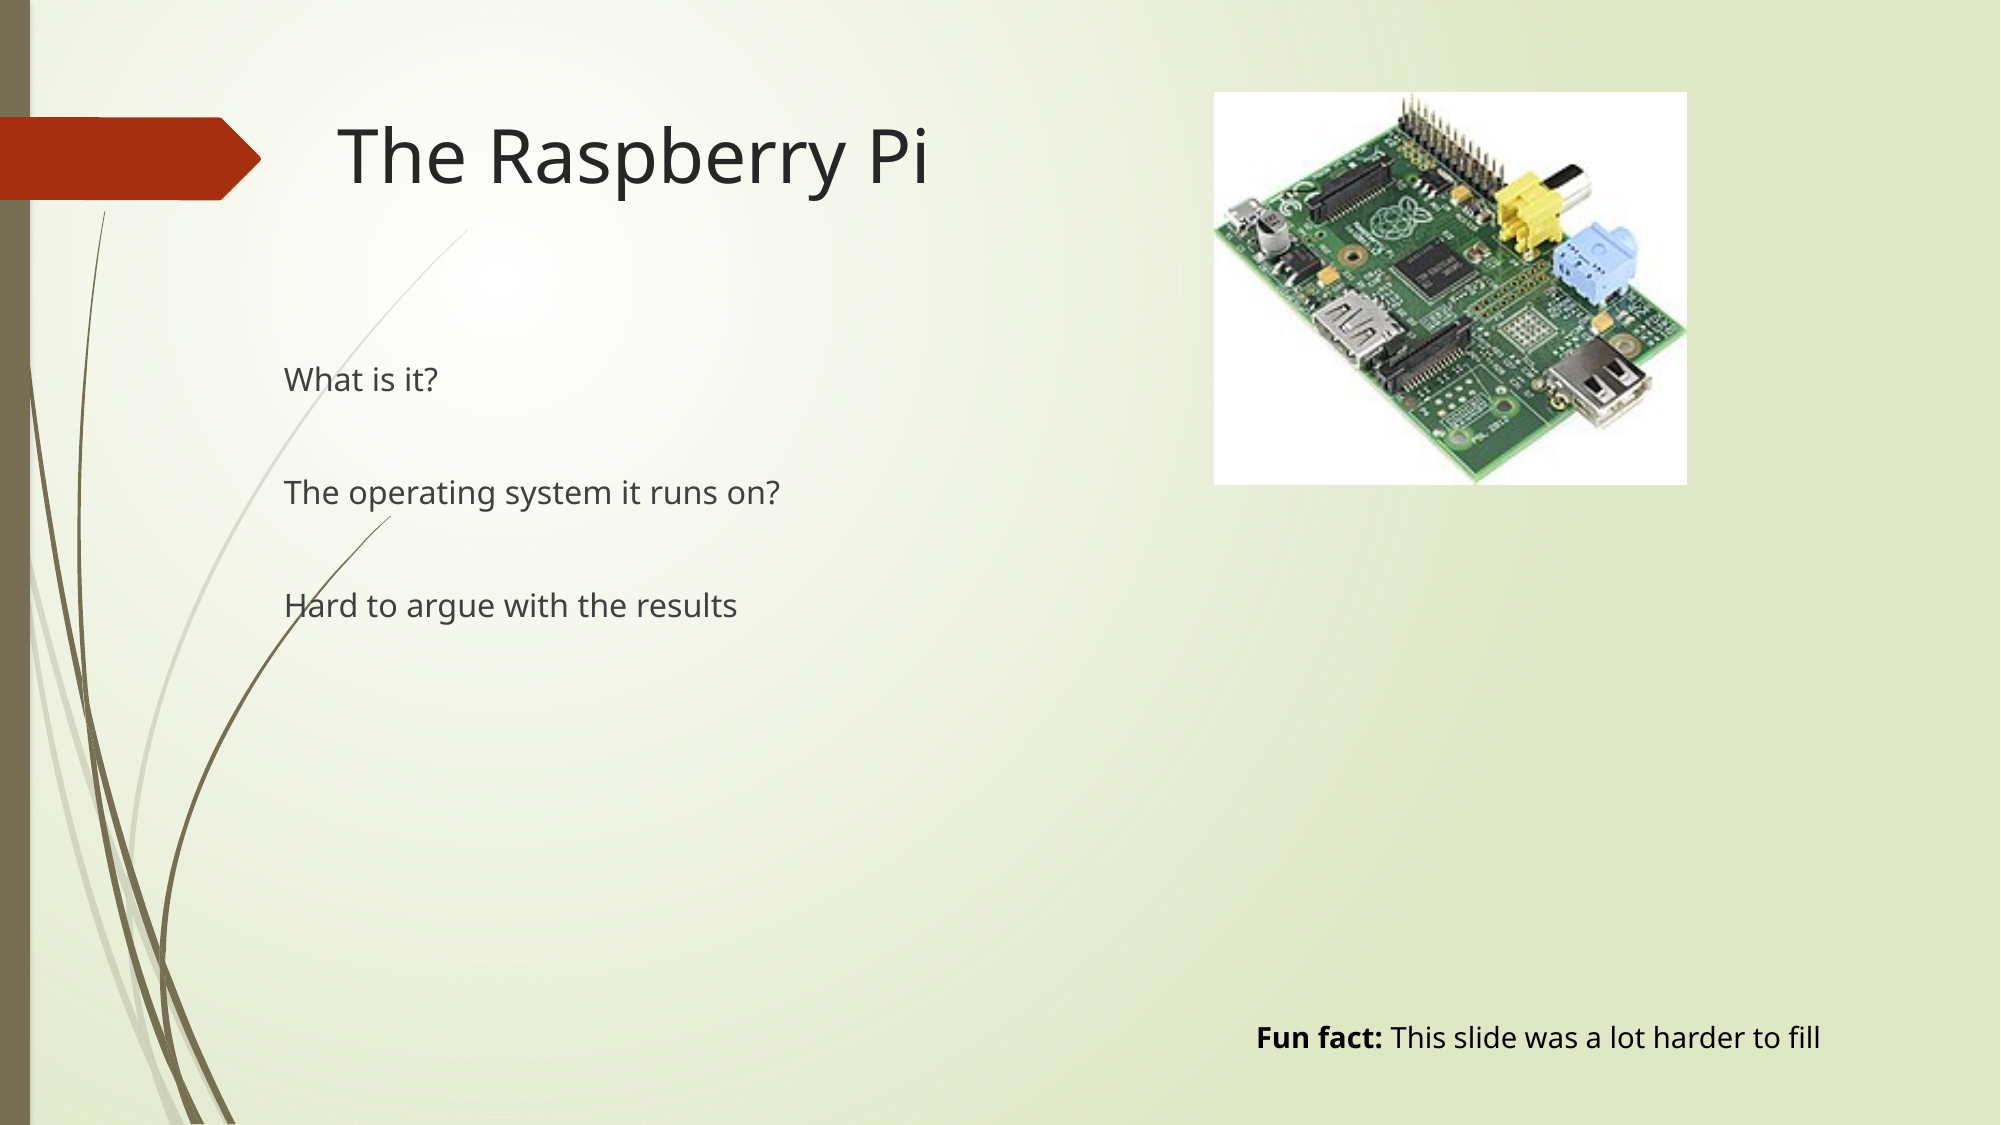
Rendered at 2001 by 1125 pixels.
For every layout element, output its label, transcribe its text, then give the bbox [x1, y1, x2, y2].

text_box Fun fact: This slide was a lot harder to fill [1241, 1012, 2000, 1062]
list What is it? The operating system it runs on? Hard to argue with the results [268, 351, 1732, 972]
title The Raspberry Pi [322, 100, 1209, 226]
picture [1213, 92, 1687, 486]
